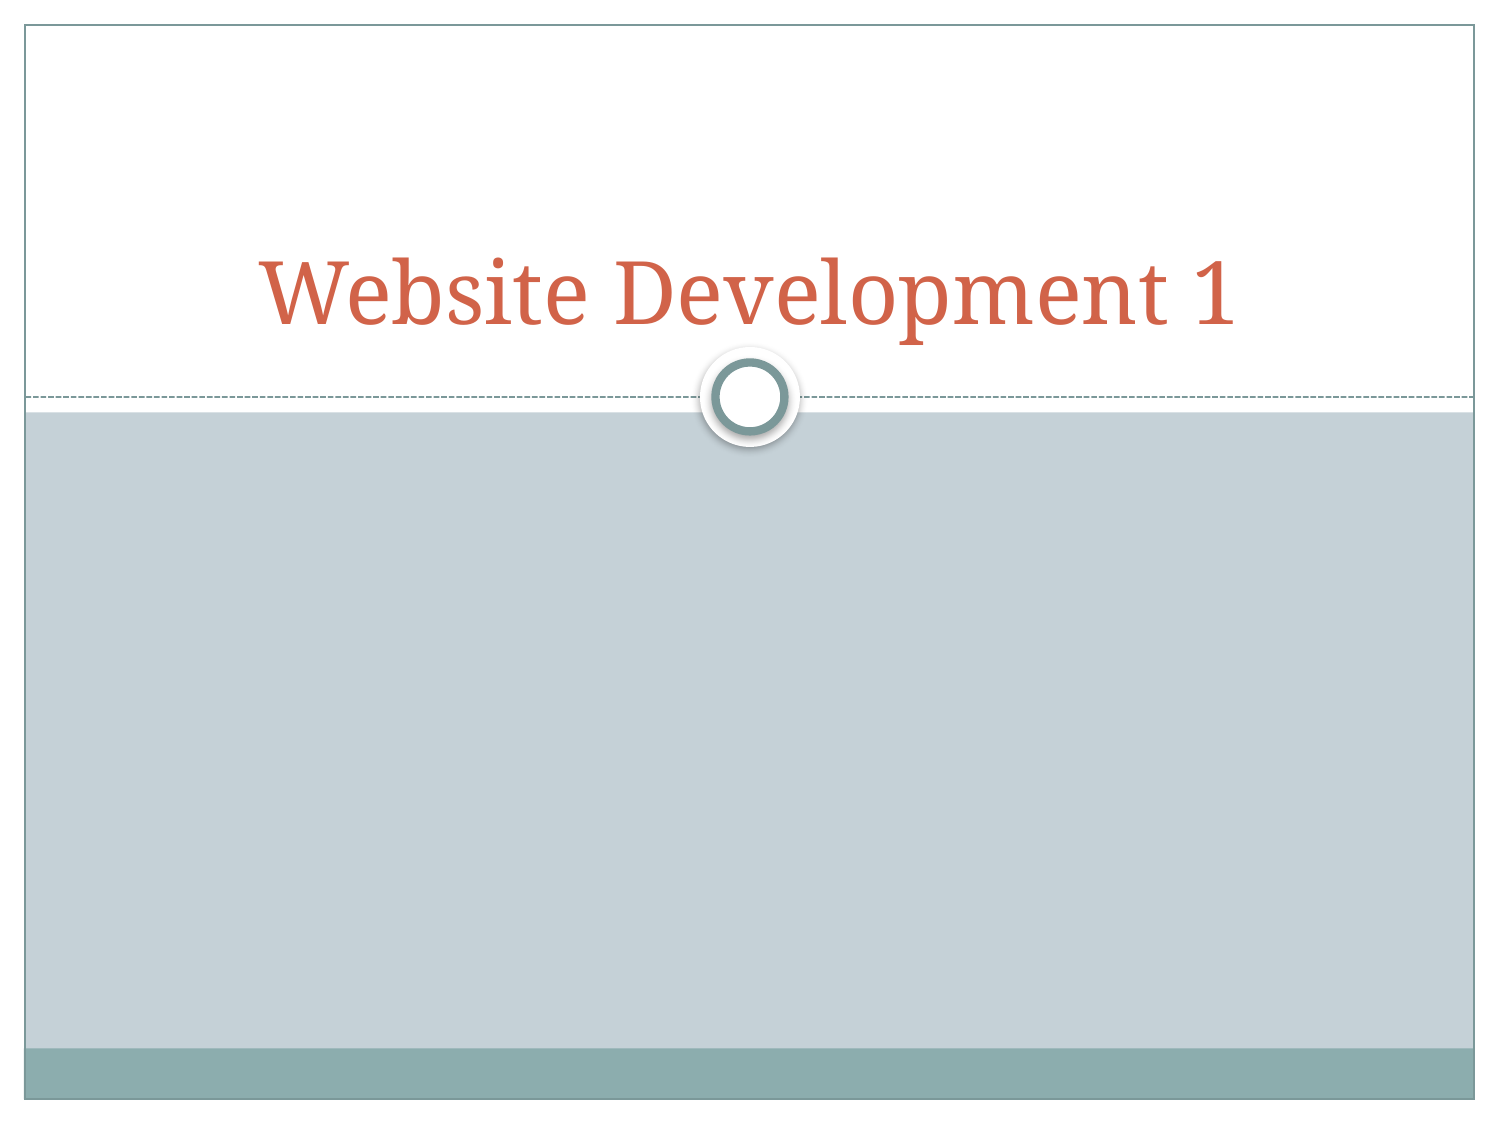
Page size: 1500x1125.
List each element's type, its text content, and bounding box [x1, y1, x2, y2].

title Website Development 1 [112, 62, 1388, 350]
